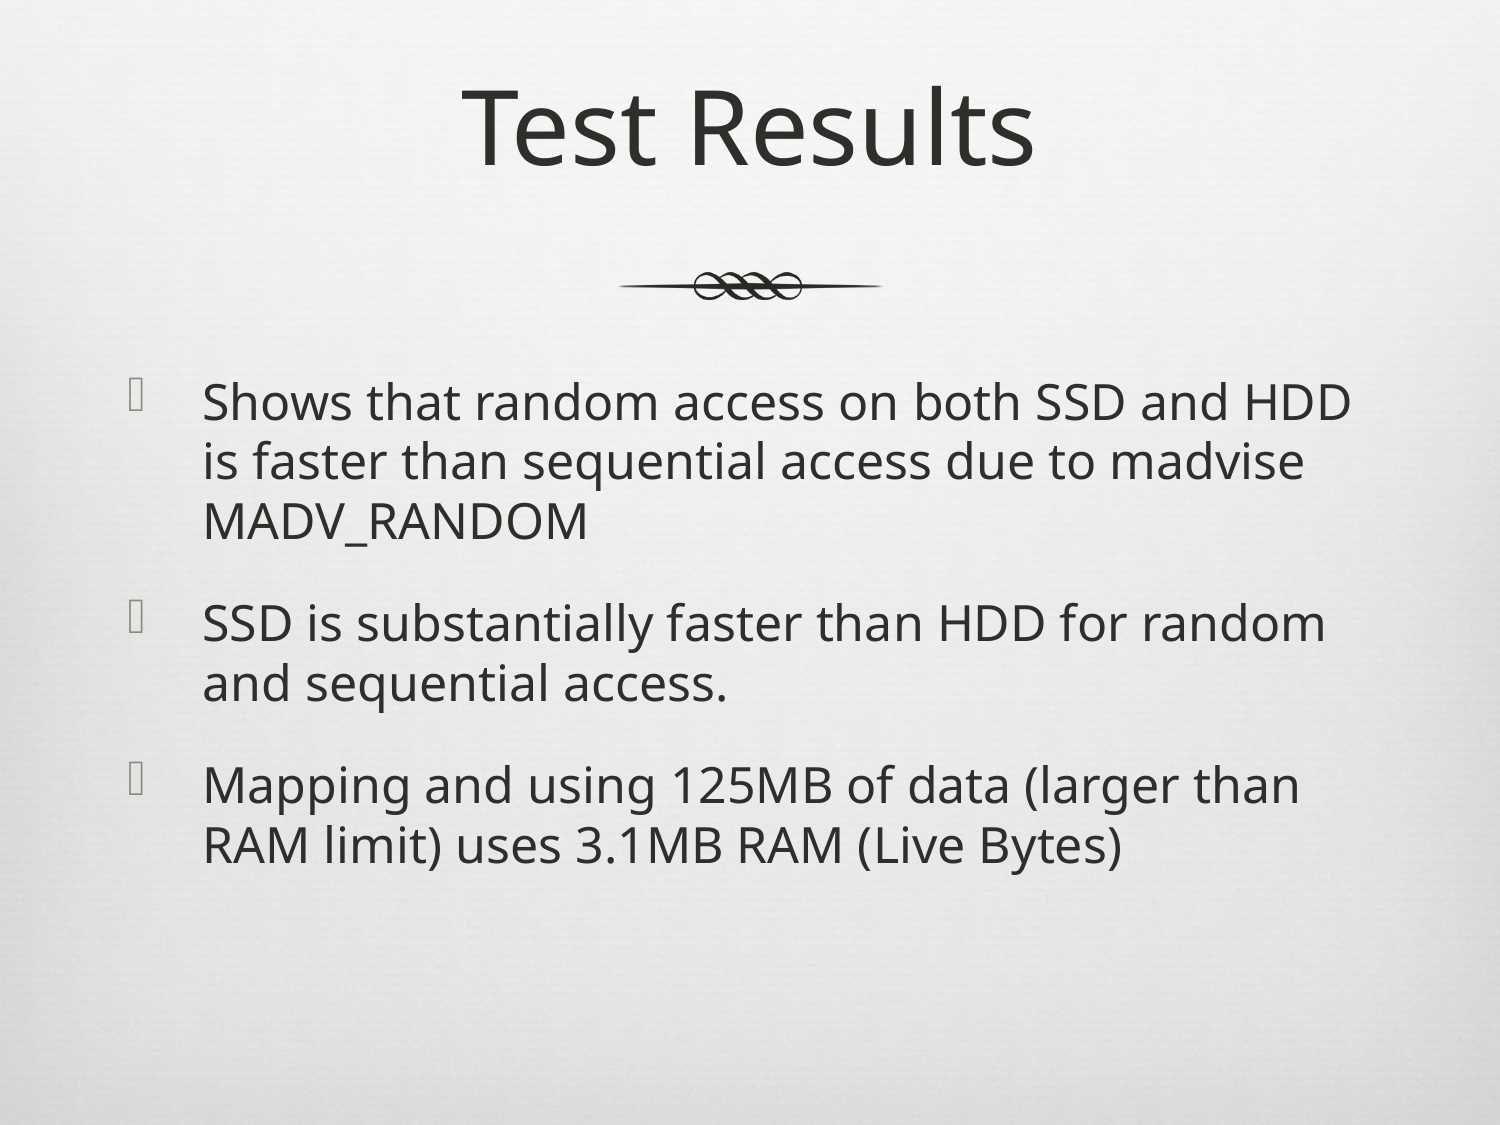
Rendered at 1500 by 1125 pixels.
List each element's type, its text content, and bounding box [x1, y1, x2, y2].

title Test Results [112, 11, 1388, 236]
picture [615, 272, 885, 300]
list Shows that random access on both SSD and HDD is faster than sequential access due to madvise MADV_RANDOM SSD is substantially faster than HDD for random and sequential access. Mapping and using 125MB of data (larger than RAM limit) uses 3.1MB RAM (Live Bytes) [112, 362, 1388, 963]
